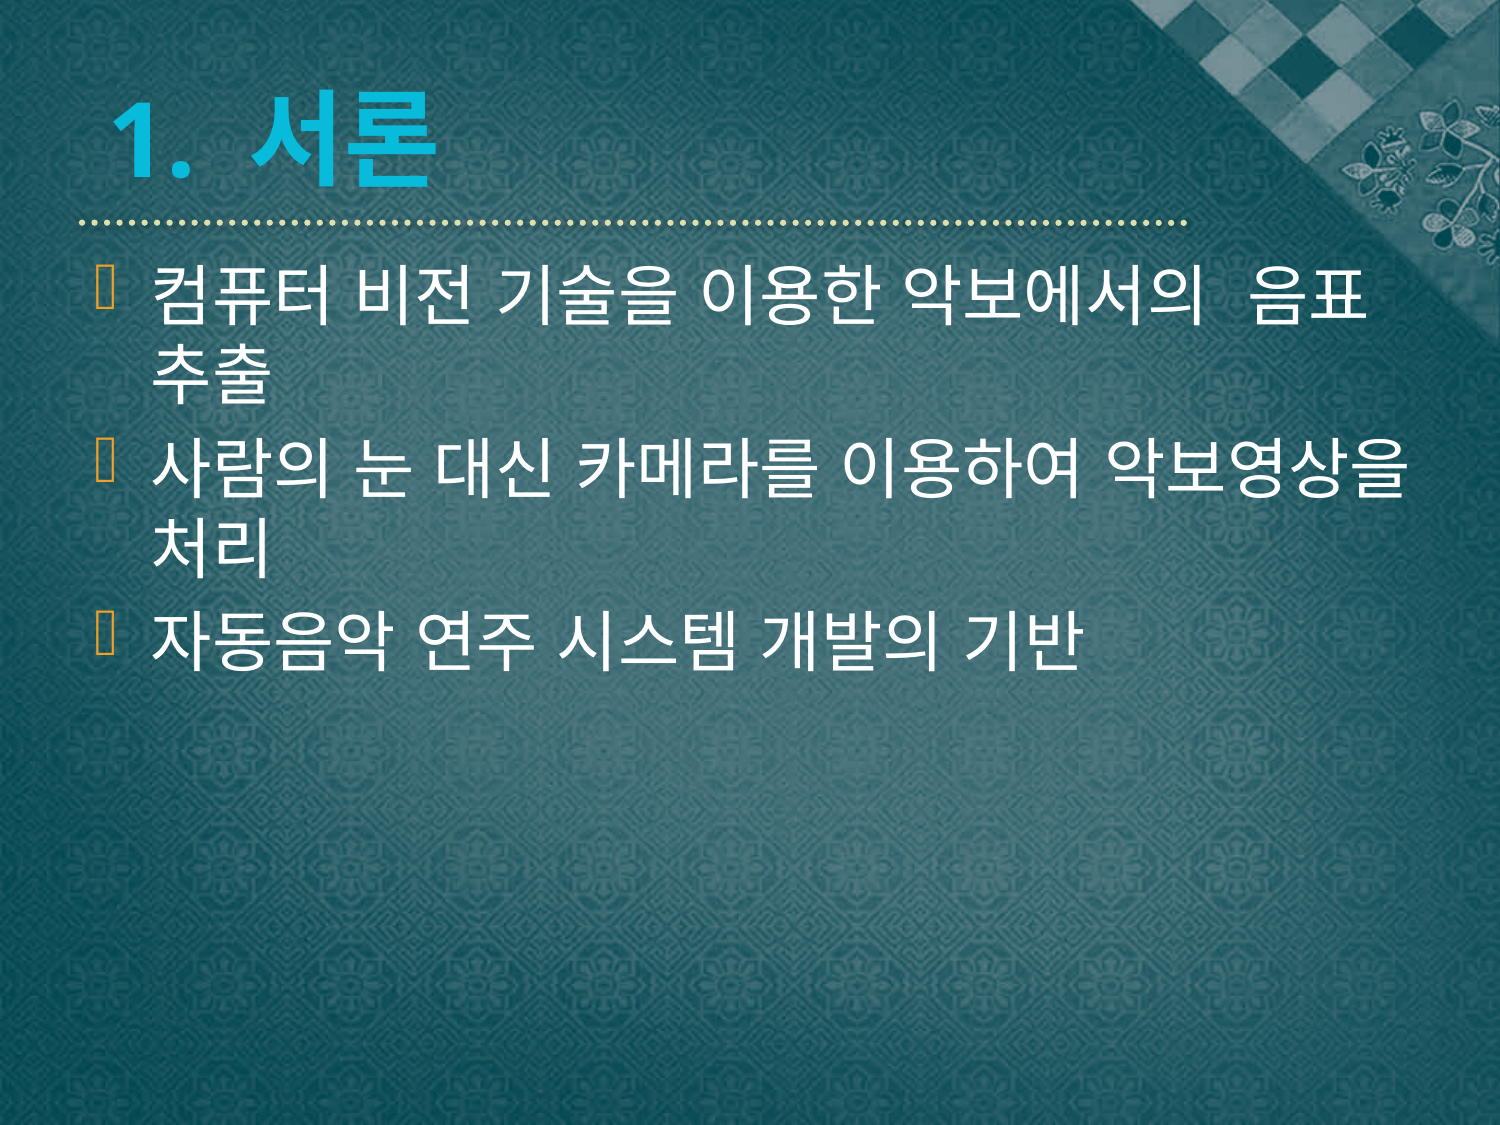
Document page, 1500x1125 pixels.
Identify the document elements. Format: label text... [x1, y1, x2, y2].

list 컴퓨터 비전 기술을 이용한 악보에서의 음표 추출 사람의 눈 대신 카메라를 이용하여 악보영상을 처리 자동음악 연주 시스템 개발의 기반 [79, 246, 1430, 1005]
text_box 1. 서론 [92, 66, 456, 207]
